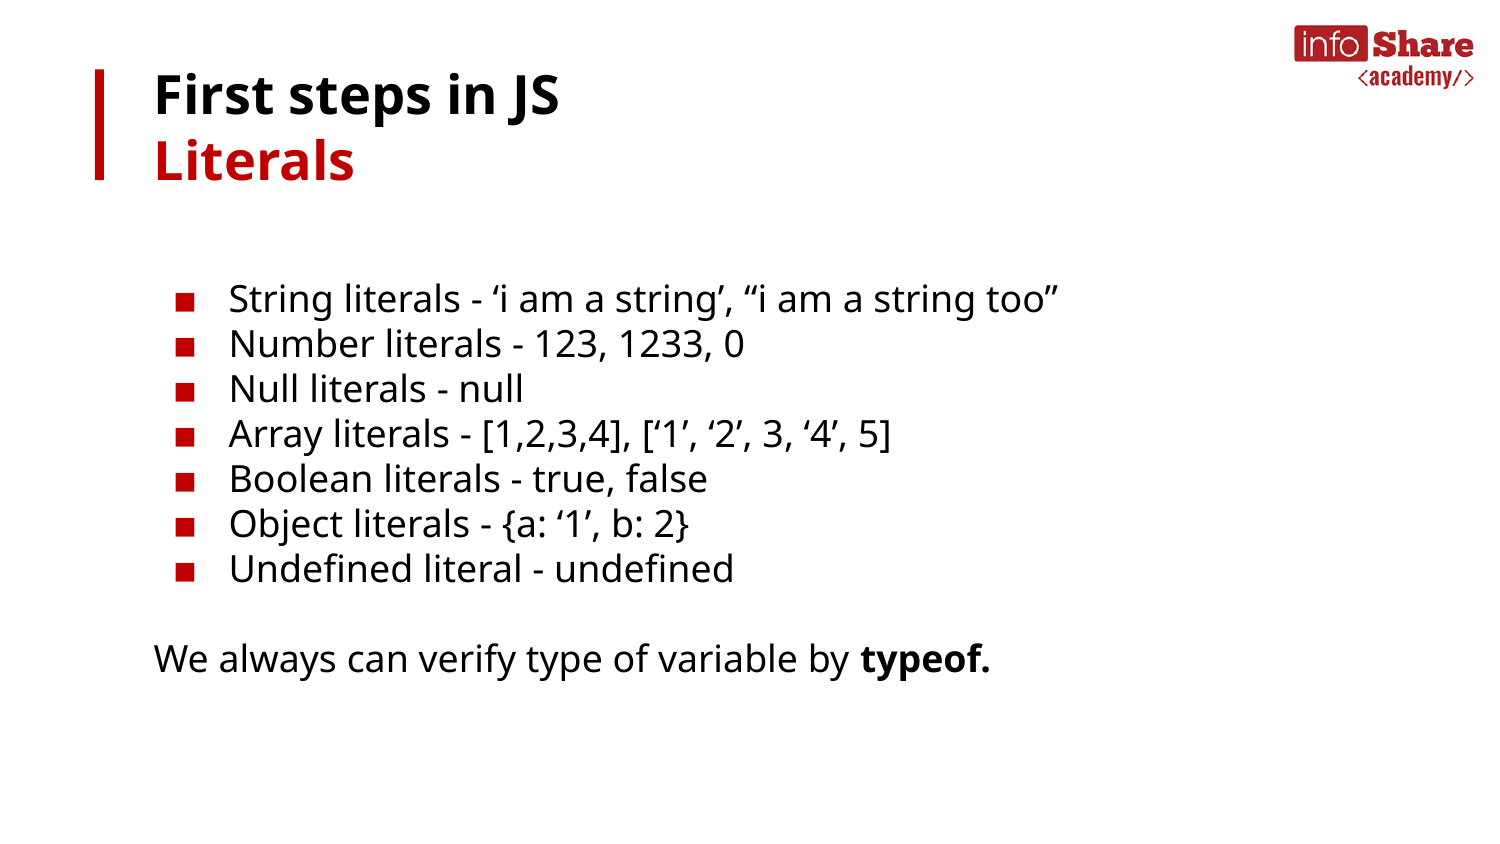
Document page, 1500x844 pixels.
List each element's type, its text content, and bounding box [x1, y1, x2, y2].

list String literals - ‘i am a string’, “i am a string too” Number literals - 123, 1233, 0 Null literals - null Array literals - [1,2,3,4], [‘1’, ‘2’, 3, ‘4’, 5] Boolean literals - true, false Object literals - {a: ‘1’, b: 2} Undefined literal - undefined We always can verify type of variable by typeof. [138, 260, 1402, 811]
title First steps in JS Literals [138, 45, 1280, 187]
picture [1267, 0, 1500, 117]
